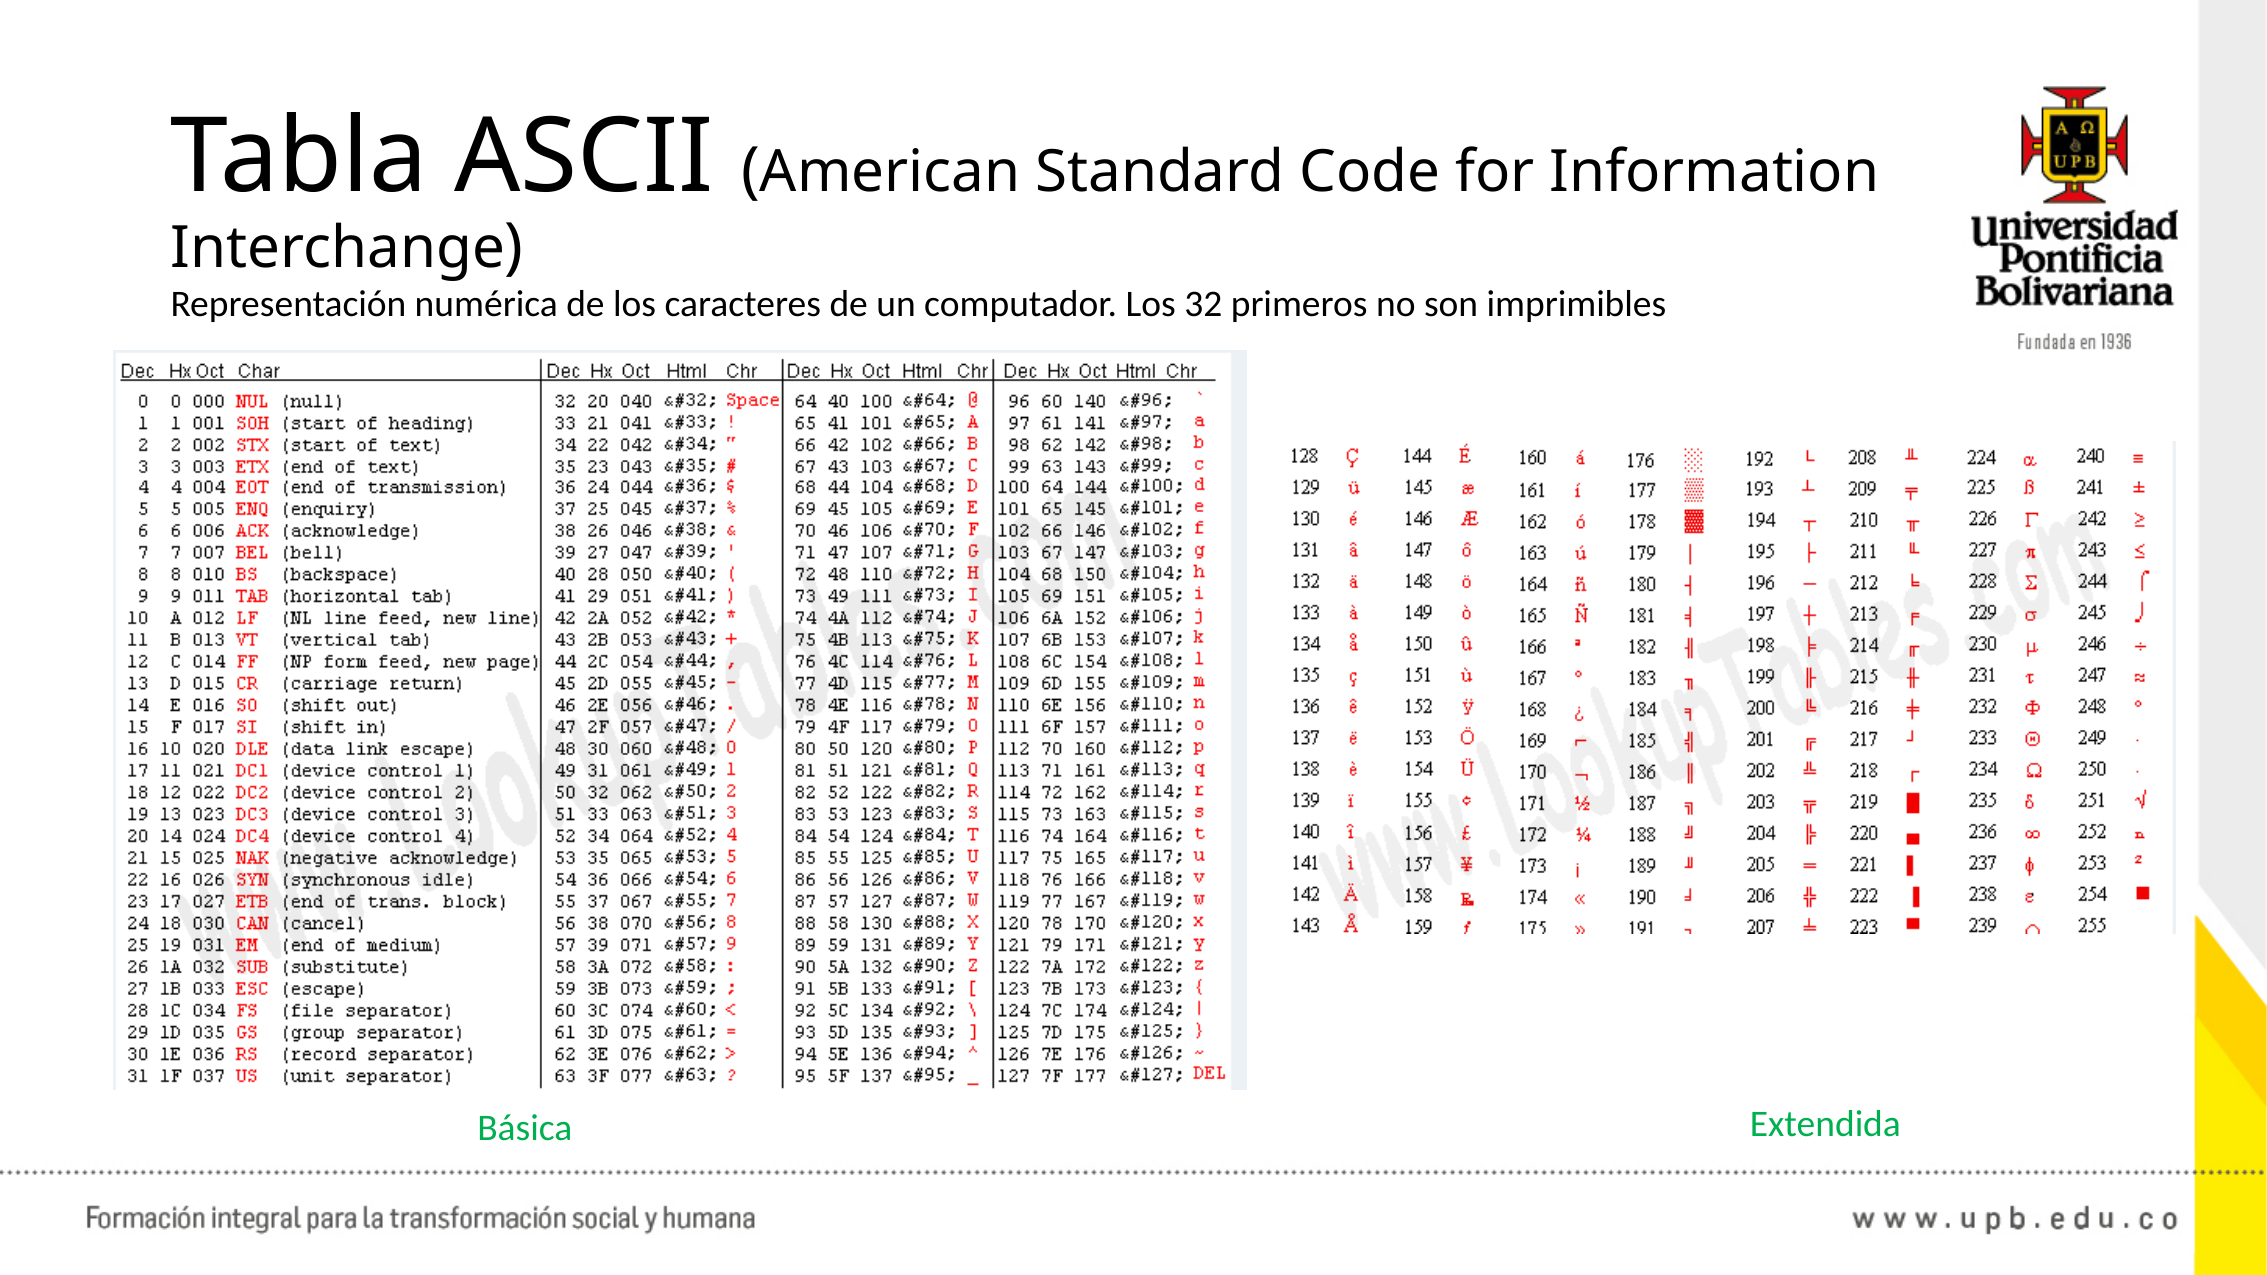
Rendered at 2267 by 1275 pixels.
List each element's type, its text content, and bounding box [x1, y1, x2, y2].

title Tabla ASCII (American Standard Code for Information Interchange) [155, 67, 2111, 315]
text_box Básica [462, 1095, 588, 1156]
text_box Extendida [1735, 1091, 1917, 1152]
text_box Representación numérica de los caracteres de un computador. Los 32 primeros no son imprimibles [155, 271, 1712, 332]
picture [0, 0, 2267, 1275]
